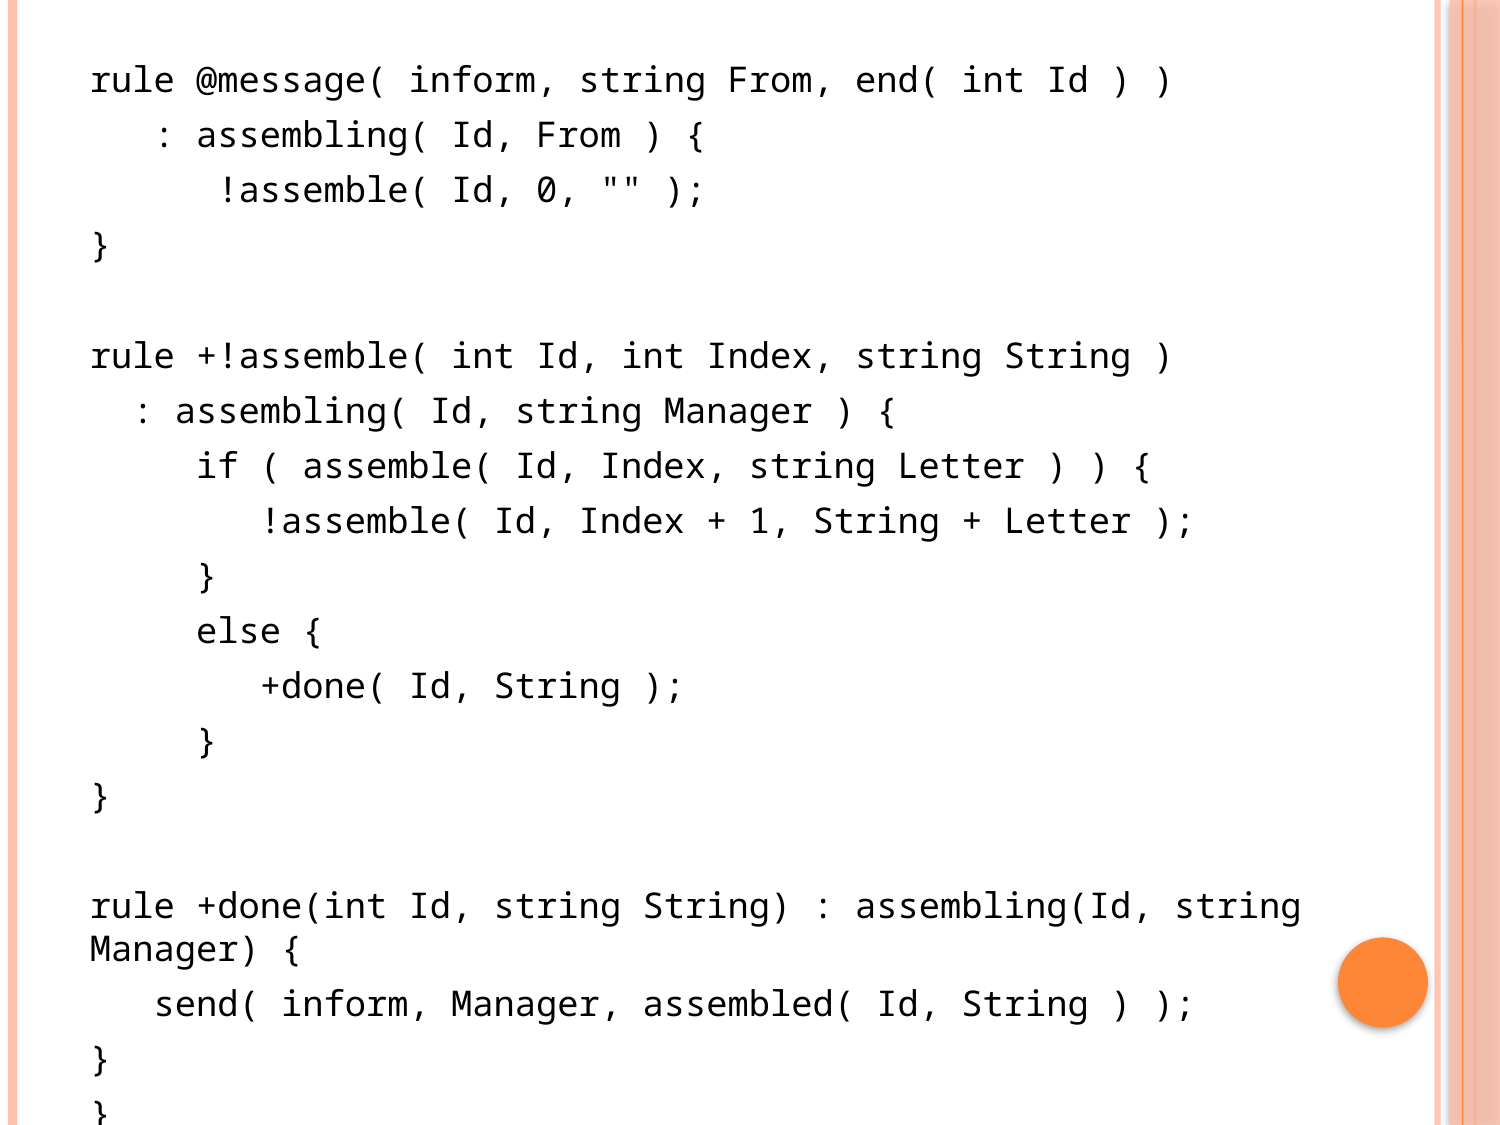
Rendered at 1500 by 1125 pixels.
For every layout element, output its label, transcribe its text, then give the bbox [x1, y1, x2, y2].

list rule @message( inform, string From, end( int Id ) ) : assembling( Id, From ) { !assemble( Id, 0, "" ); } rule +!assemble( int Id, int Index, string String ) : assembling( Id, string Manager ) { if ( assemble( Id, Index, string Letter ) ) { !assemble( Id, Index + 1, String + Letter ); } else { +done( Id, String ); } } rule +done(int Id, string String) : assembling(Id, string Manager) { send( inform, Manager, assembled( Id, String ) ); } } [75, 50, 1450, 1062]
